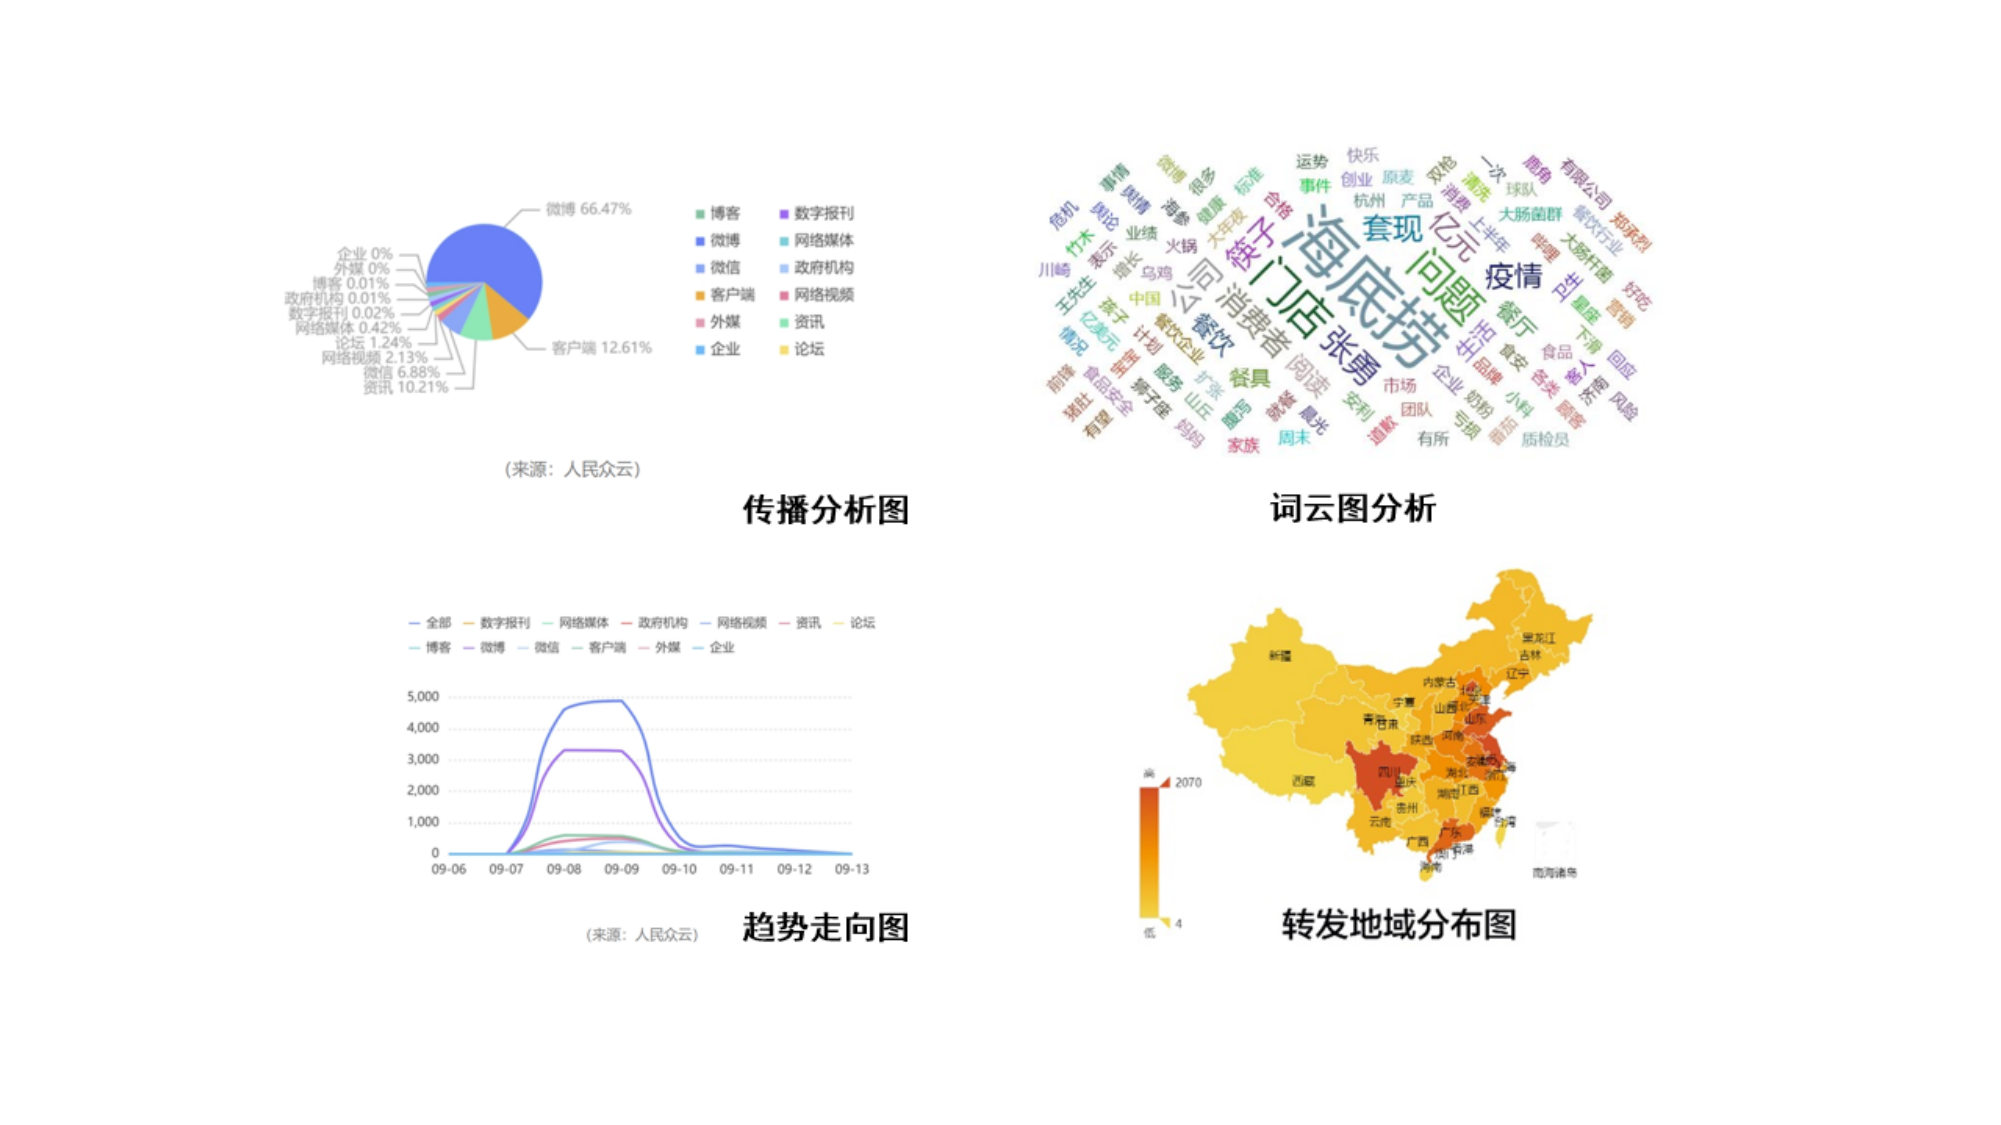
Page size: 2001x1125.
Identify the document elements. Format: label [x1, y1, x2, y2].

picture [268, 110, 1732, 1015]
